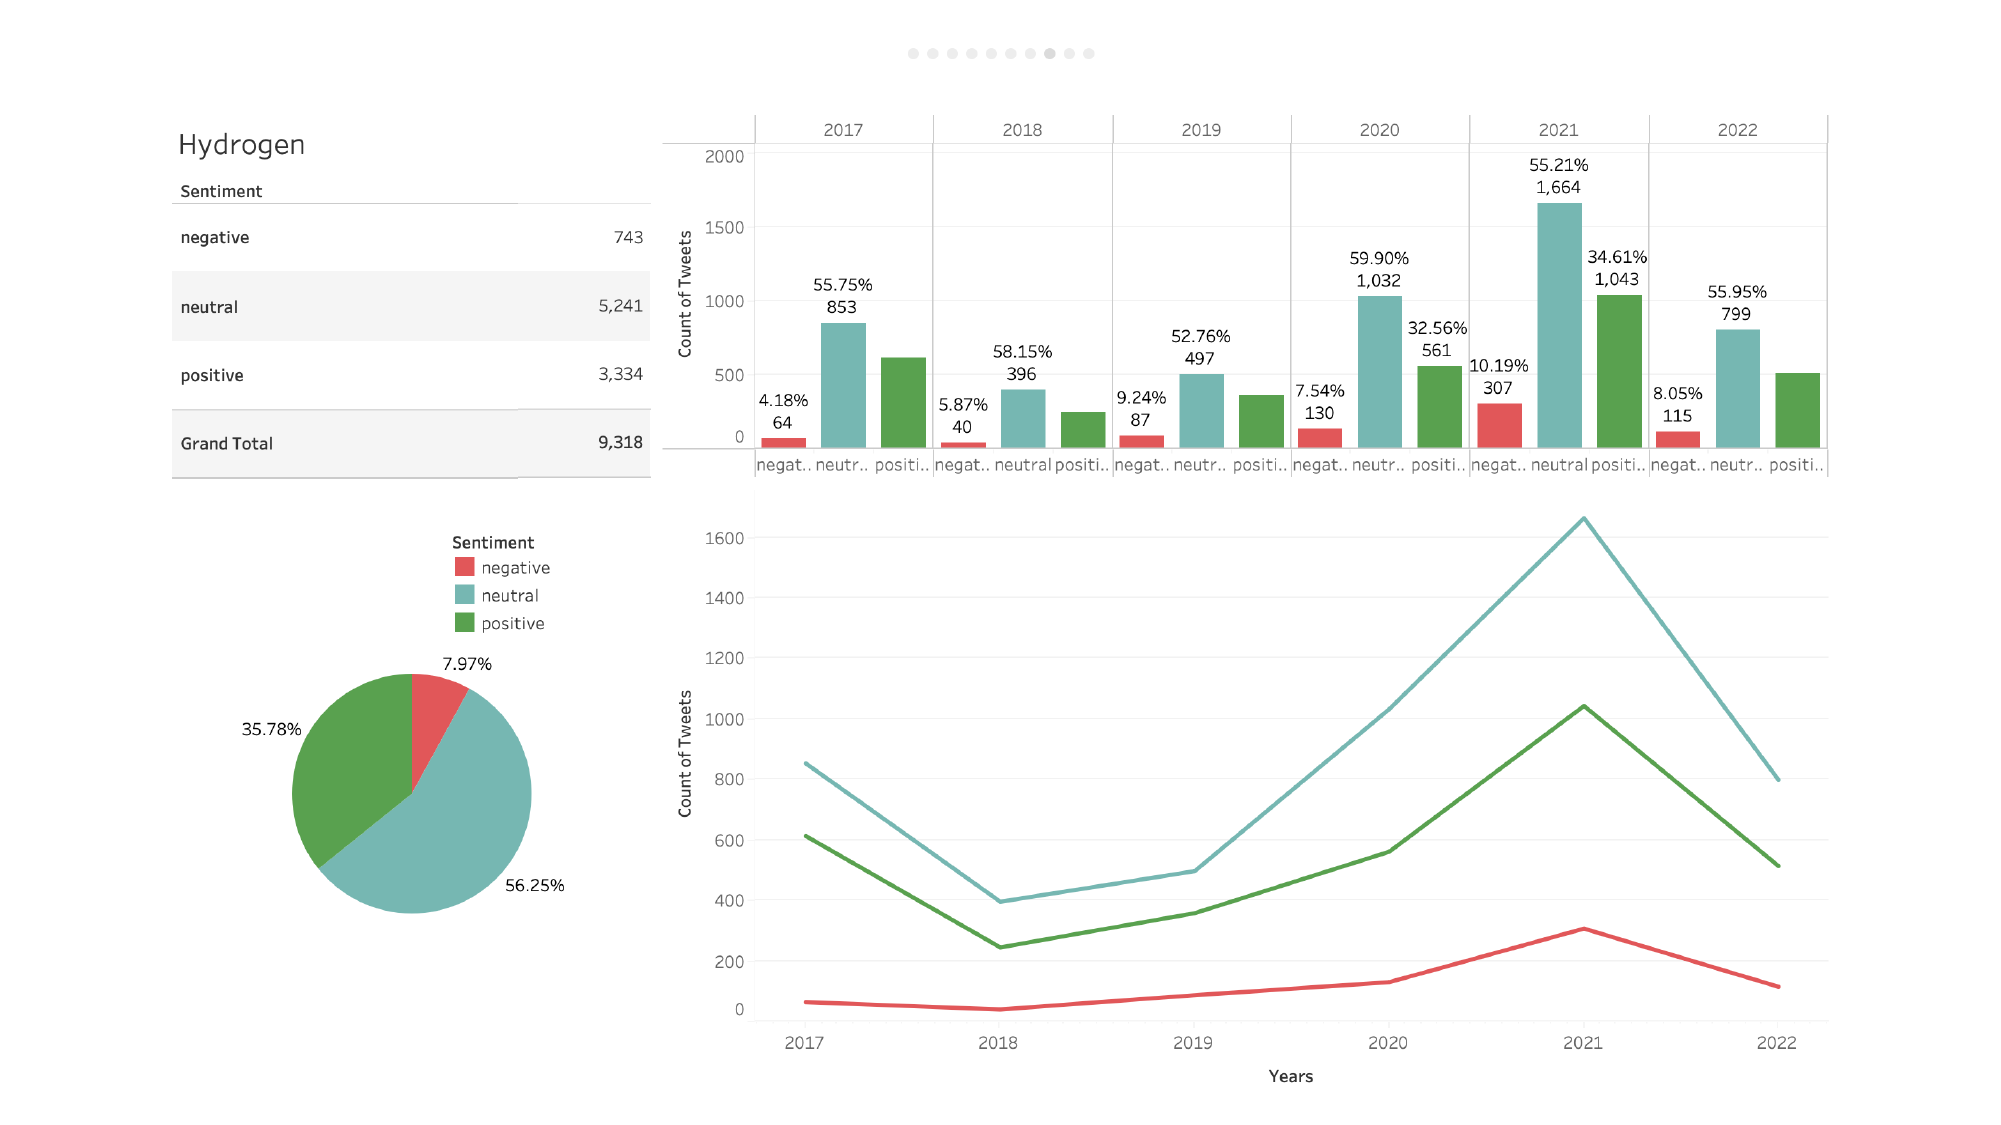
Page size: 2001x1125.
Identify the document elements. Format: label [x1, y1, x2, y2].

picture [144, 0, 1856, 1125]
